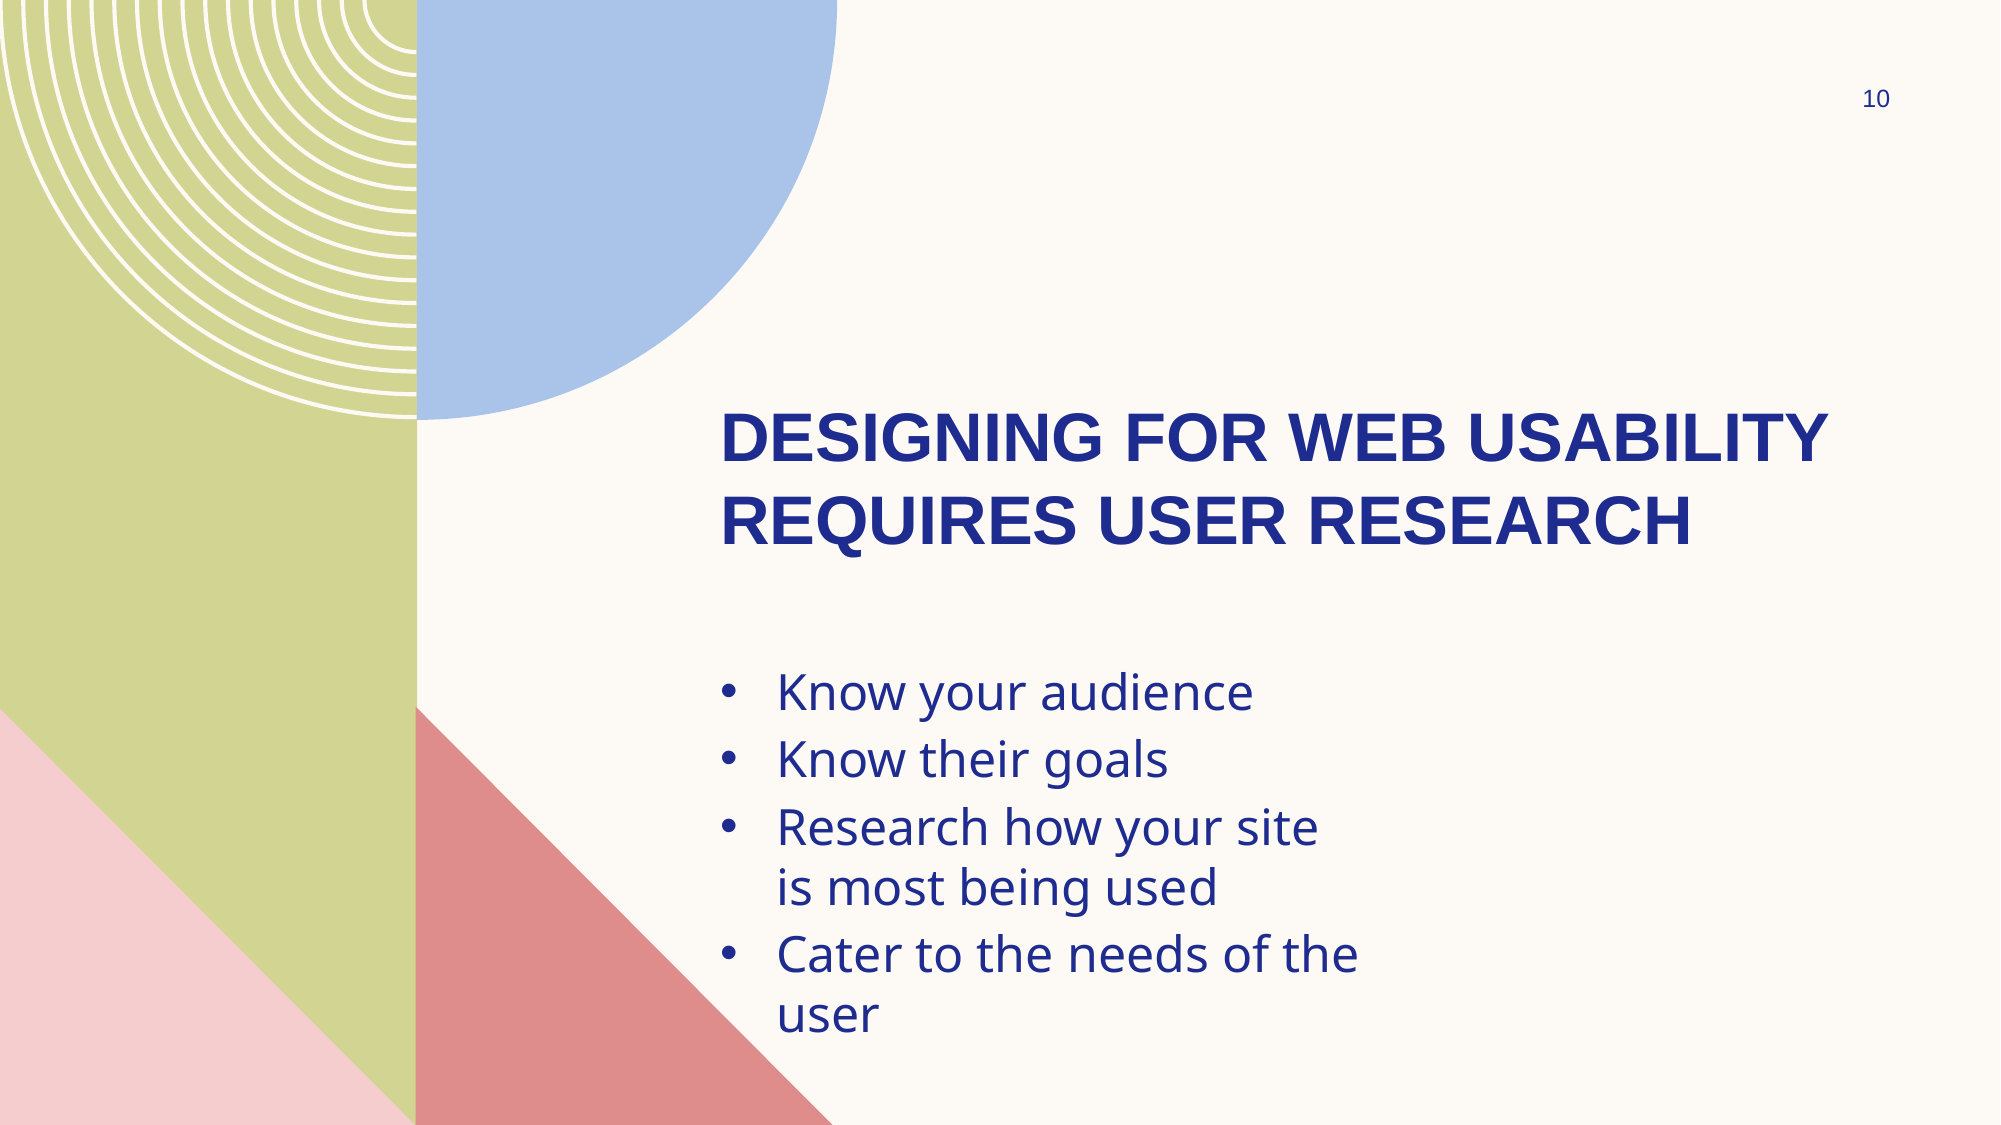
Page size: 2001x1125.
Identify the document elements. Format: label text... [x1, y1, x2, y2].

slide_number 10 [1795, 75, 1958, 120]
list Know your audience Know their goals Research how your site is most being used Cater to the needs of the user [720, 660, 1366, 757]
title Designing for web usability requires user research [720, 393, 1871, 660]
